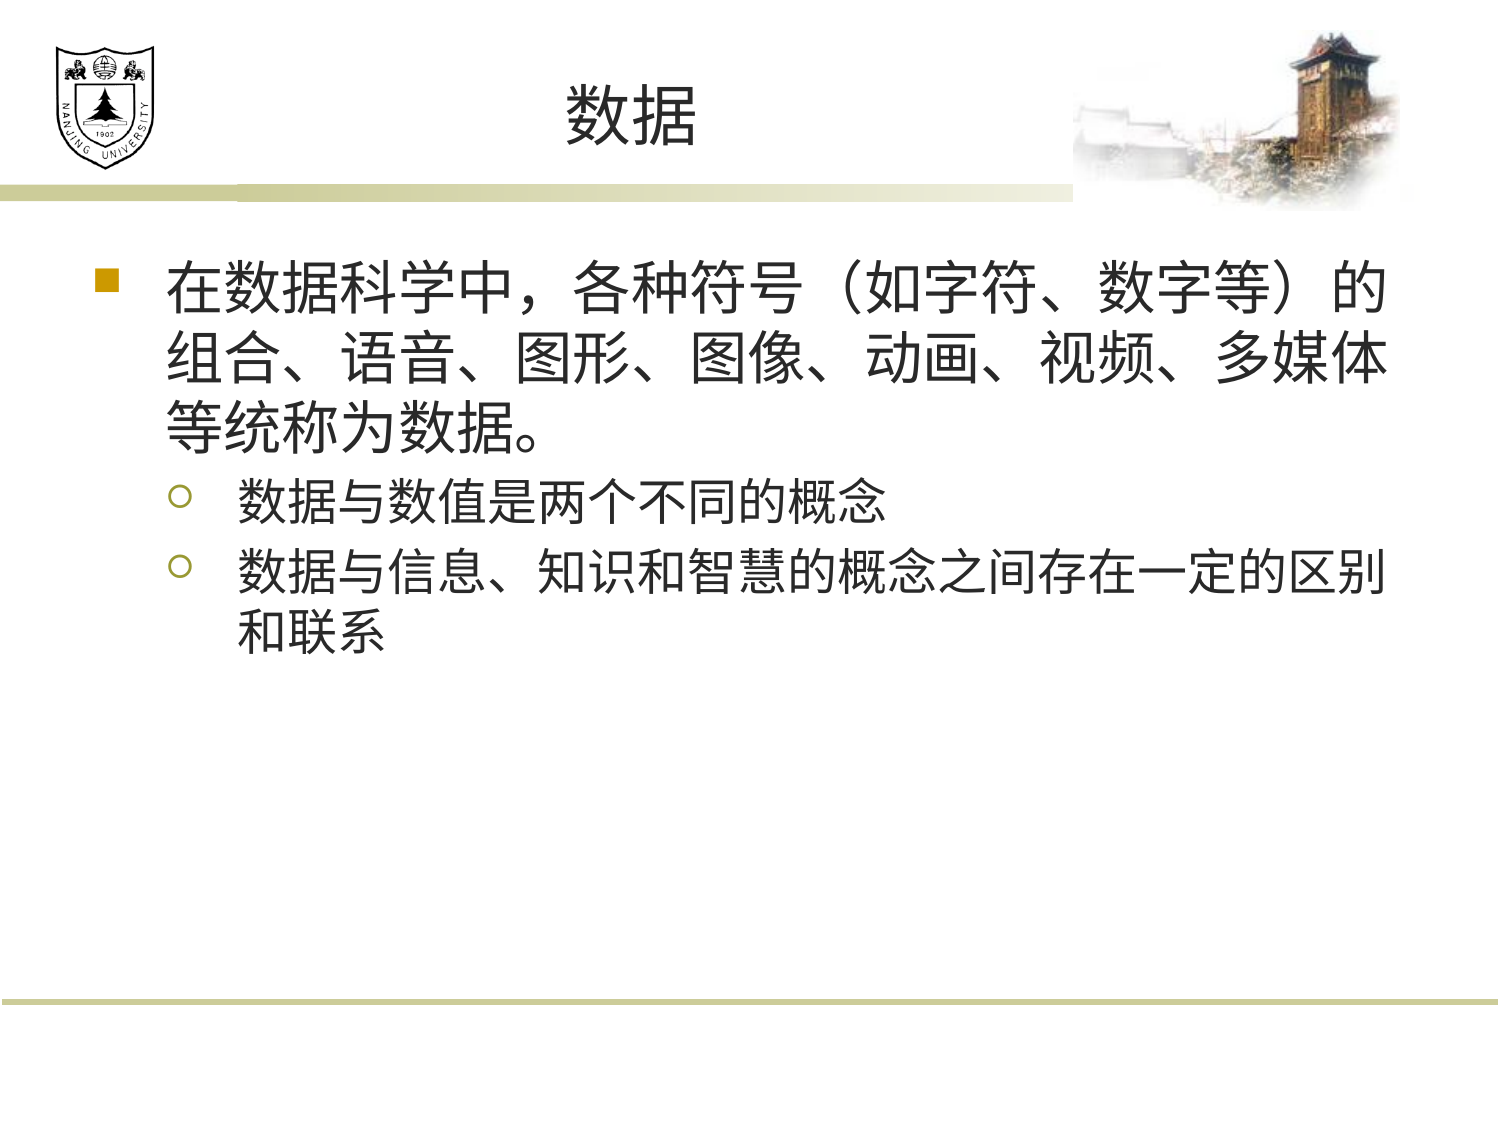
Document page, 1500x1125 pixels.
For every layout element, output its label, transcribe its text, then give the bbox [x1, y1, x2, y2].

picture [2, 999, 1498, 1005]
picture [50, 42, 160, 173]
picture [1073, 30, 1400, 211]
list 在数据科学中，各种符号（如字符、数字等）的组合、语音、图形、图像、动画、视频、多媒体等统称为数据。 数据与数值是两个不同的概念 数据与信息、知识和智慧的概念之间存在一定的区别和联系 [76, 243, 1413, 965]
title 数据 [171, 66, 1093, 161]
